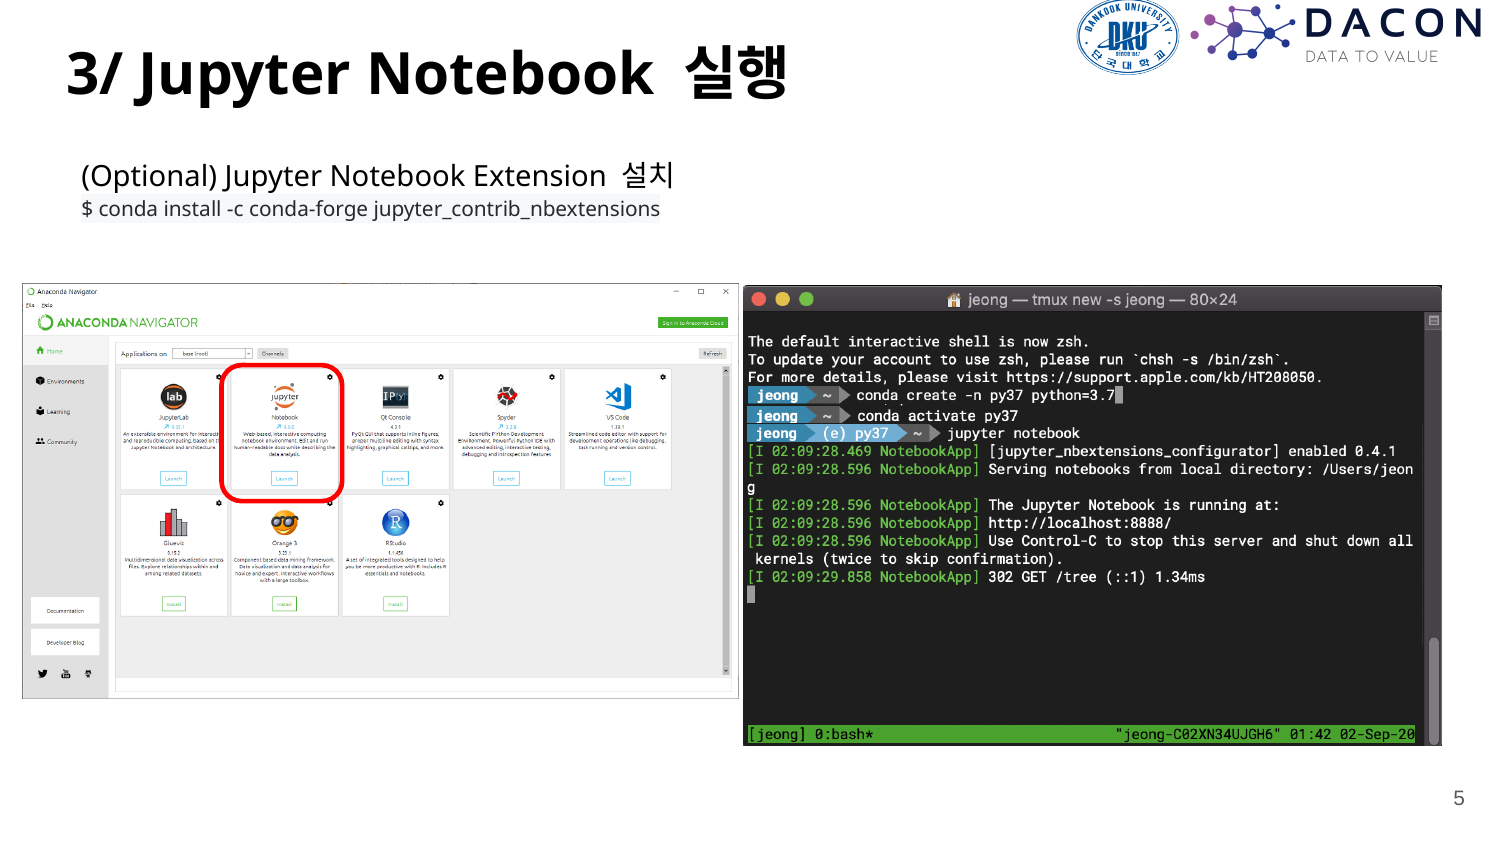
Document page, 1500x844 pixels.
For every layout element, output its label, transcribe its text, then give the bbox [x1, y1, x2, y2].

text_box (Optional) Jupyter Notebook Extension 설치 $ conda install -c conda-forge jupyter_contrib_nbextensions [66, 136, 1052, 273]
picture [22, 283, 740, 699]
slide_number 5 [1389, 764, 1480, 830]
picture [743, 284, 1442, 747]
title 3/ Jupyter Notebook 실행 [51, 20, 1449, 115]
picture [1074, 0, 1500, 65]
